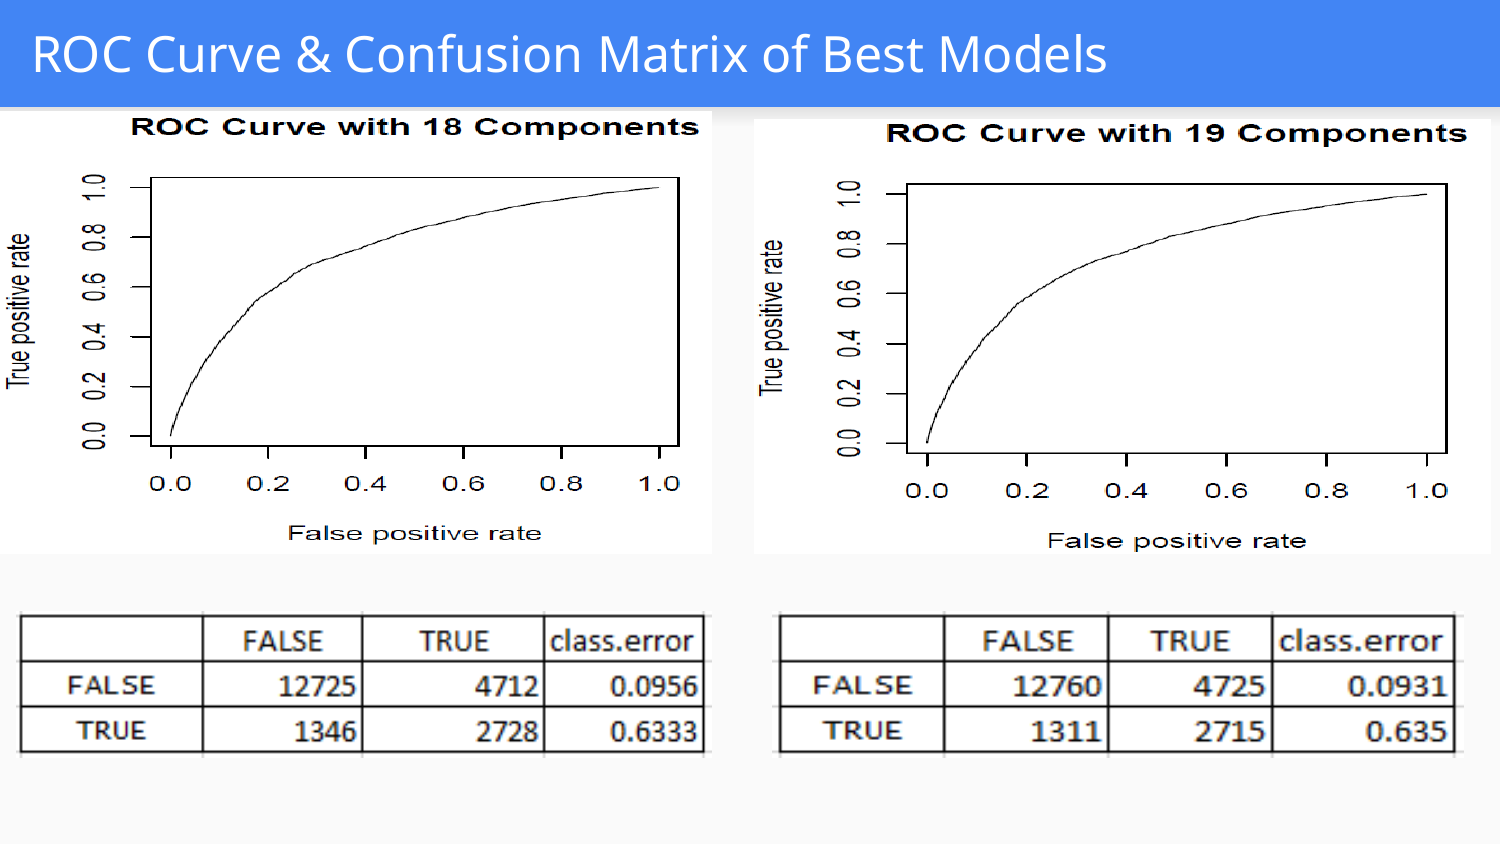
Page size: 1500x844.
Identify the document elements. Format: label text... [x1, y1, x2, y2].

picture [15, 611, 713, 759]
picture [772, 611, 1465, 759]
picture [754, 119, 1491, 555]
picture [0, 110, 713, 555]
title ROC Curve & Confusion Matrix of Best Models [16, 2, 1464, 102]
